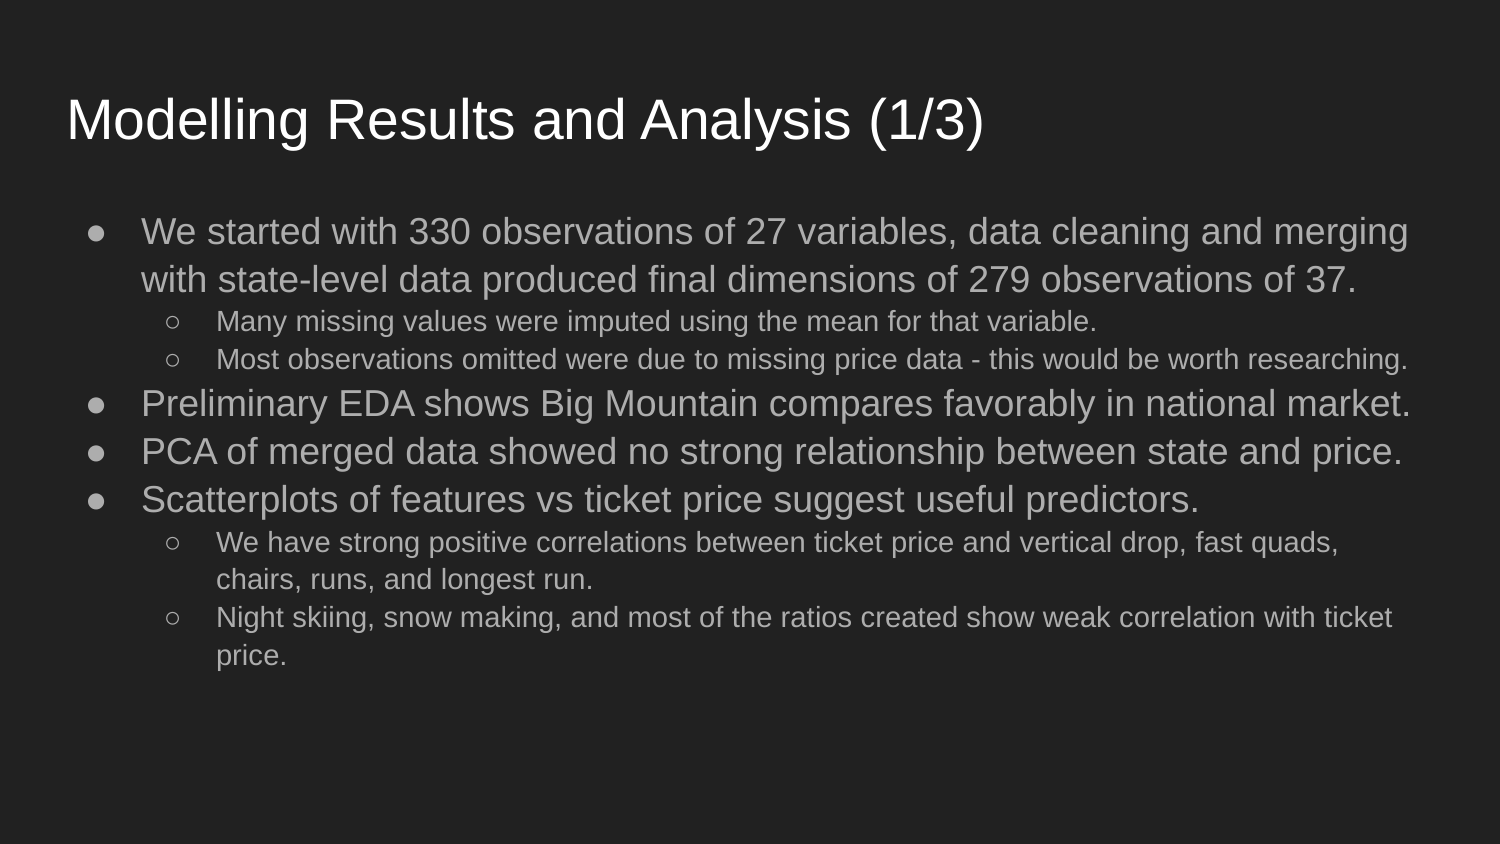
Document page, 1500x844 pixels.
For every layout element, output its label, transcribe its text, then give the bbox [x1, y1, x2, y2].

title Modelling Results and Analysis (1/3) [51, 72, 1449, 167]
list We started with 330 observations of 27 variables, data cleaning and merging with state-level data produced final dimensions of 279 observations of 37. Many missing values were imputed using the mean for that variable. Most observations omitted were due to missing price data - this would be worth researching. Preliminary EDA shows Big Mountain compares favorably in national market. PCA of merged data showed no strong relationship between state and price. Scatterplots of features vs ticket price suggest useful predictors. We have strong positive correlations between ticket price and vertical drop, fast quads, chairs, runs, and longest run. Night skiing, snow making, and most of the ratios created show weak correlation with ticket price. [51, 189, 1449, 750]
